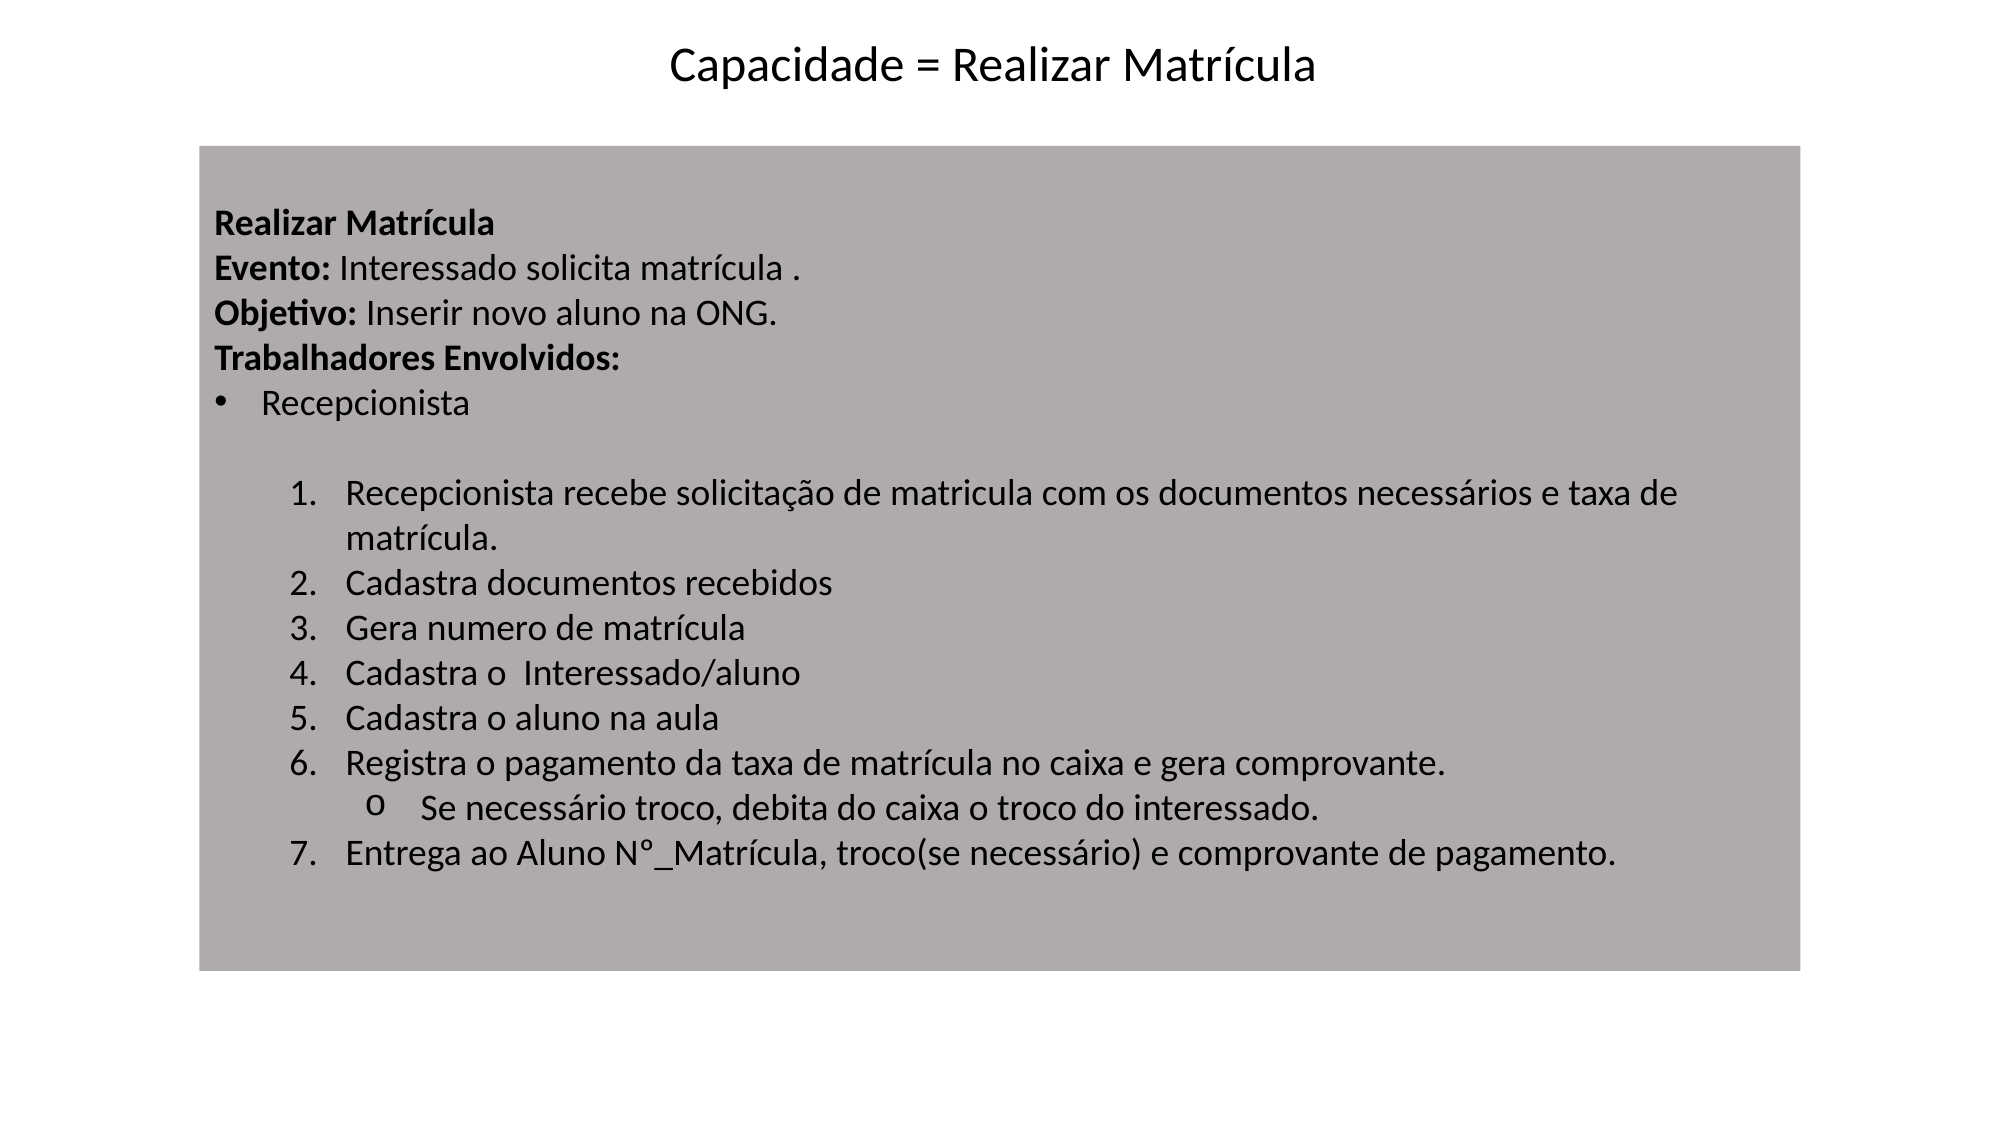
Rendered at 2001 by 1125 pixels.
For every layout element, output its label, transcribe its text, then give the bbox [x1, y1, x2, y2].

text_box Realizar Matrícula Evento: Interessado solicita matrícula . Objetivo: Inserir novo aluno na ONG. Trabalhadores Envolvidos: Recepcionista Recepcionista recebe solicitação de matricula com os documentos necessários e taxa de matrícula. Cadastra documentos recebidos Gera numero de matrícula Cadastra o Interessado/aluno Cadastra o aluno na aula Registra o pagamento da taxa de matrícula no caixa e gera comprovante. Se necessário troco, debita do caixa o troco do interessado. Entrega ao Aluno Nº_Matrícula, troco(se necessário) e comprovante de pagamento. [199, 145, 1801, 971]
text_box Capacidade = Realizar Matrícula [654, 24, 1346, 100]
